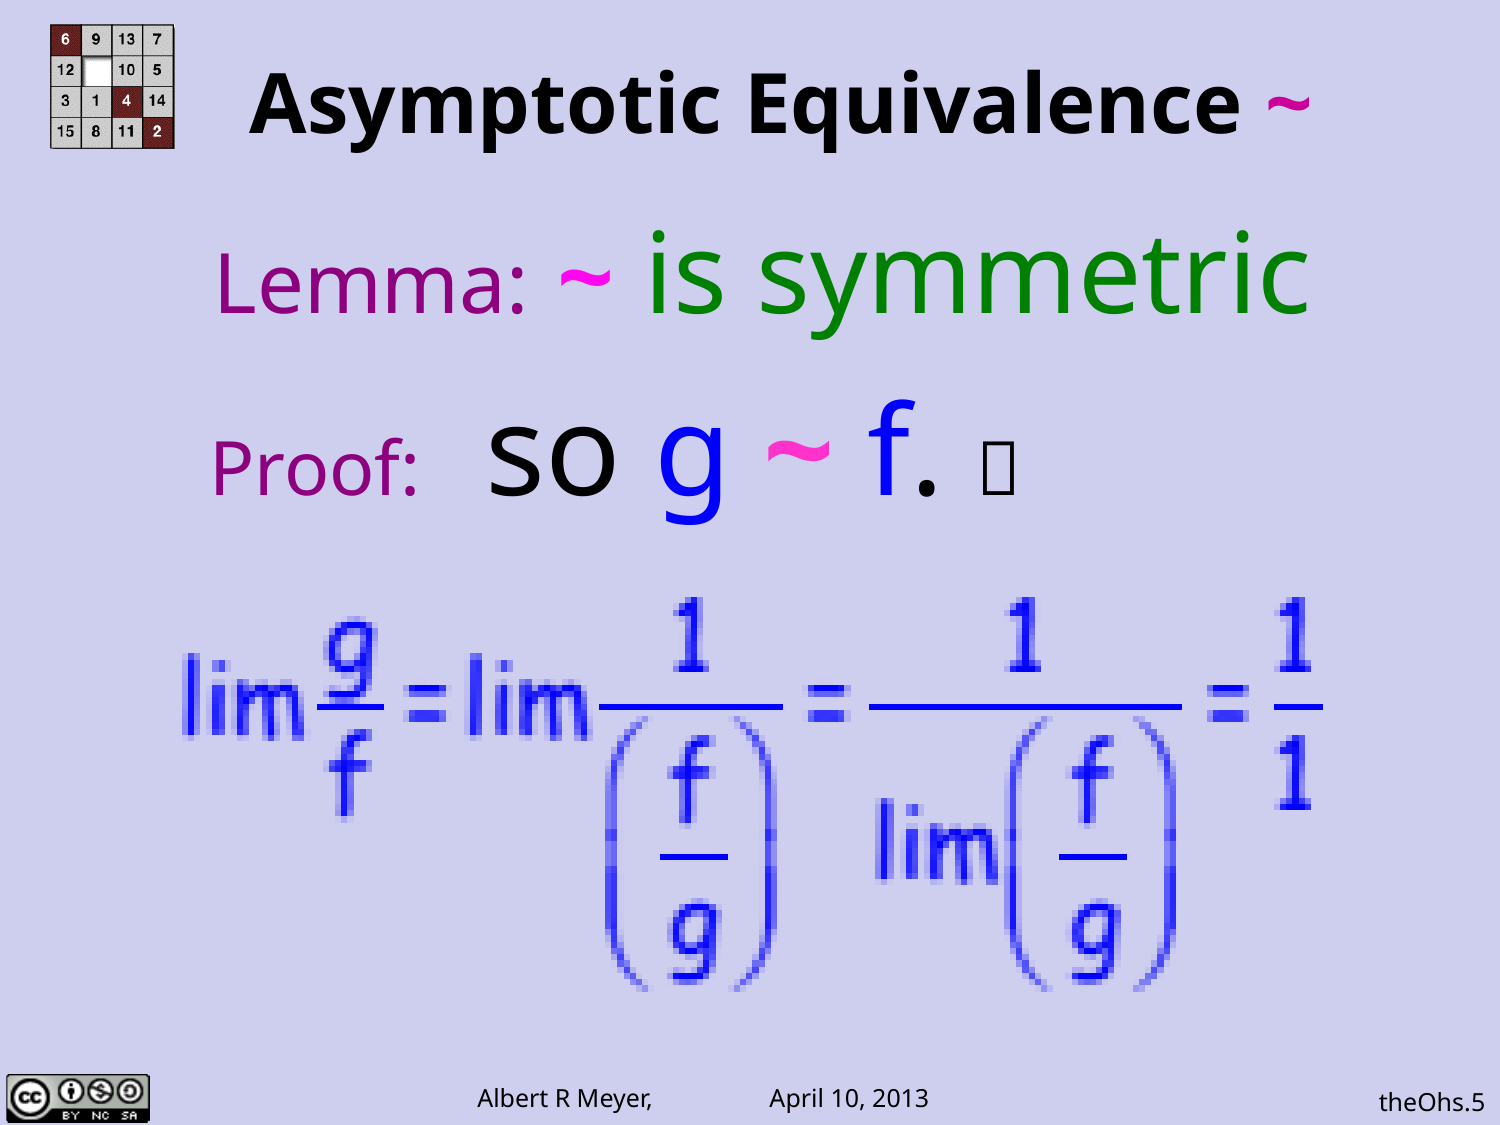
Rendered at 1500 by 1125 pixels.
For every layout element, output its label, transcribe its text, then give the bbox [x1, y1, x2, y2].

text_box Lemma: ~ is symmetric [198, 193, 1327, 344]
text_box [169, 560, 1330, 999]
picture [50, 24, 175, 149]
text_box Proof: so g ~ f.  [195, 363, 1036, 528]
picture [6, 1074, 150, 1123]
title Asymptotic Equivalence ~ [187, 24, 1376, 176]
